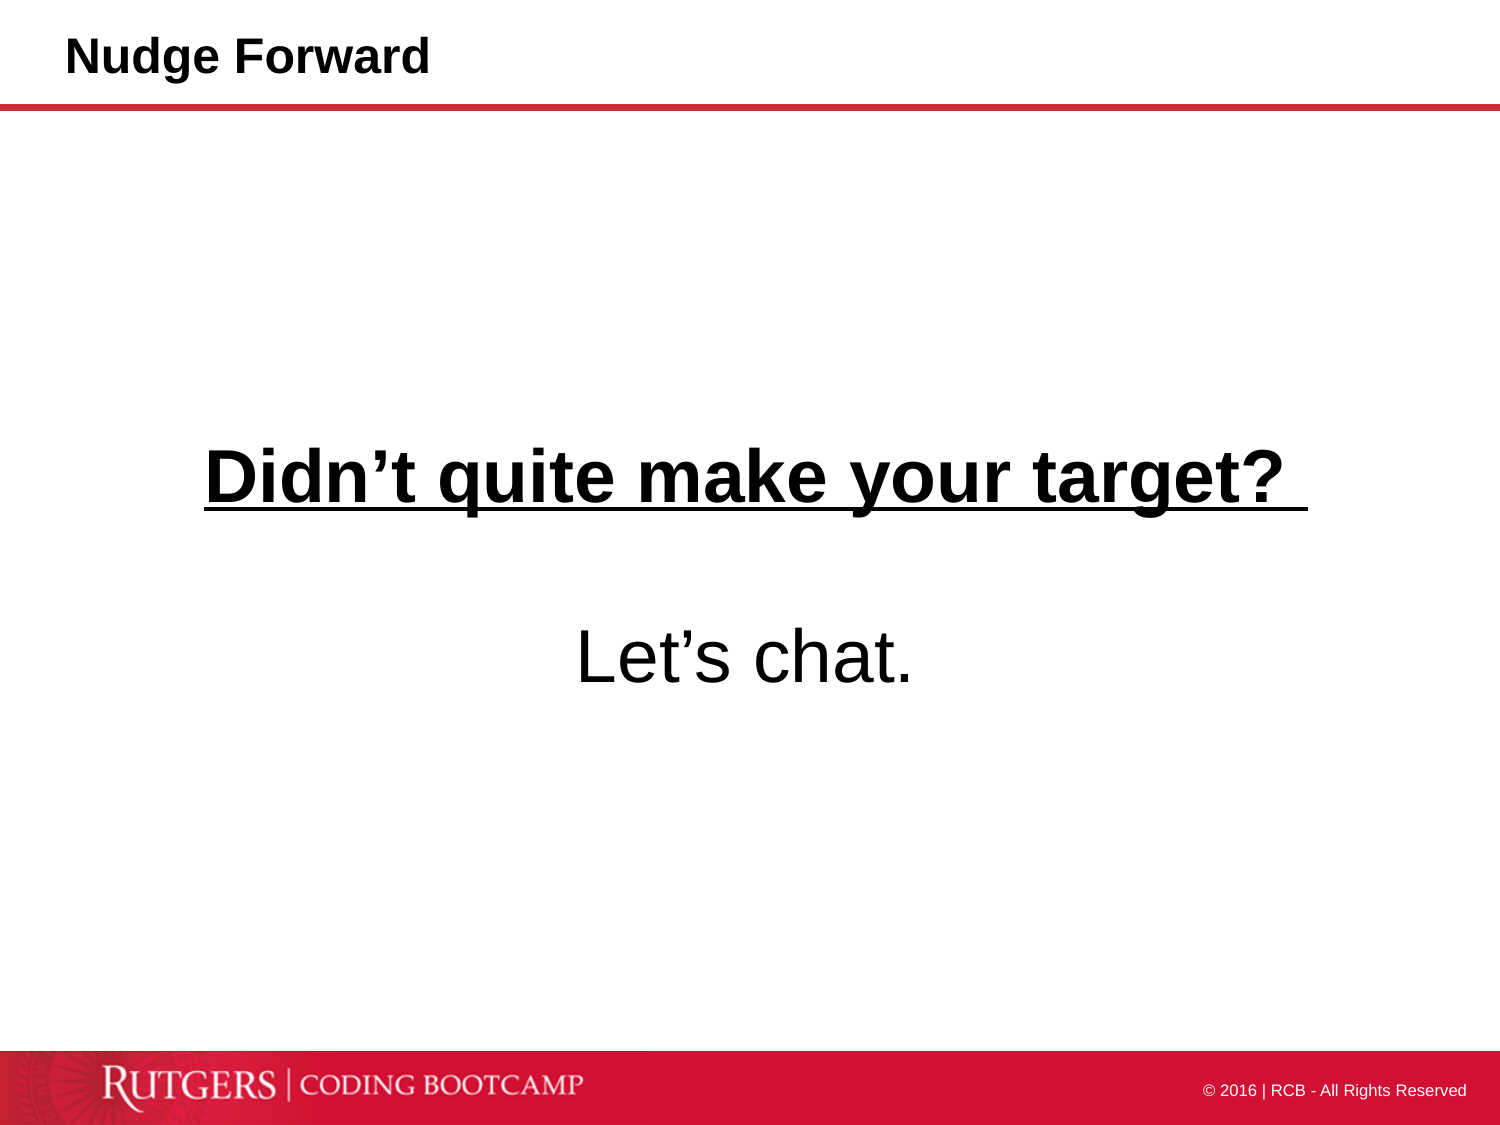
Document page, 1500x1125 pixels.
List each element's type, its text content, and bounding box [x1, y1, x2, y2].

text_box Didn’t quite make your target? Let’s chat. [49, 420, 1463, 705]
text_box Nudge Forward [49, 16, 1163, 91]
text_box [0, 0, 1500, 104]
picture [0, 1051, 651, 1125]
text_box [648, 1049, 1500, 1125]
text_box © 2016 | RCB - All Rights Reserved [1024, 1072, 1483, 1108]
